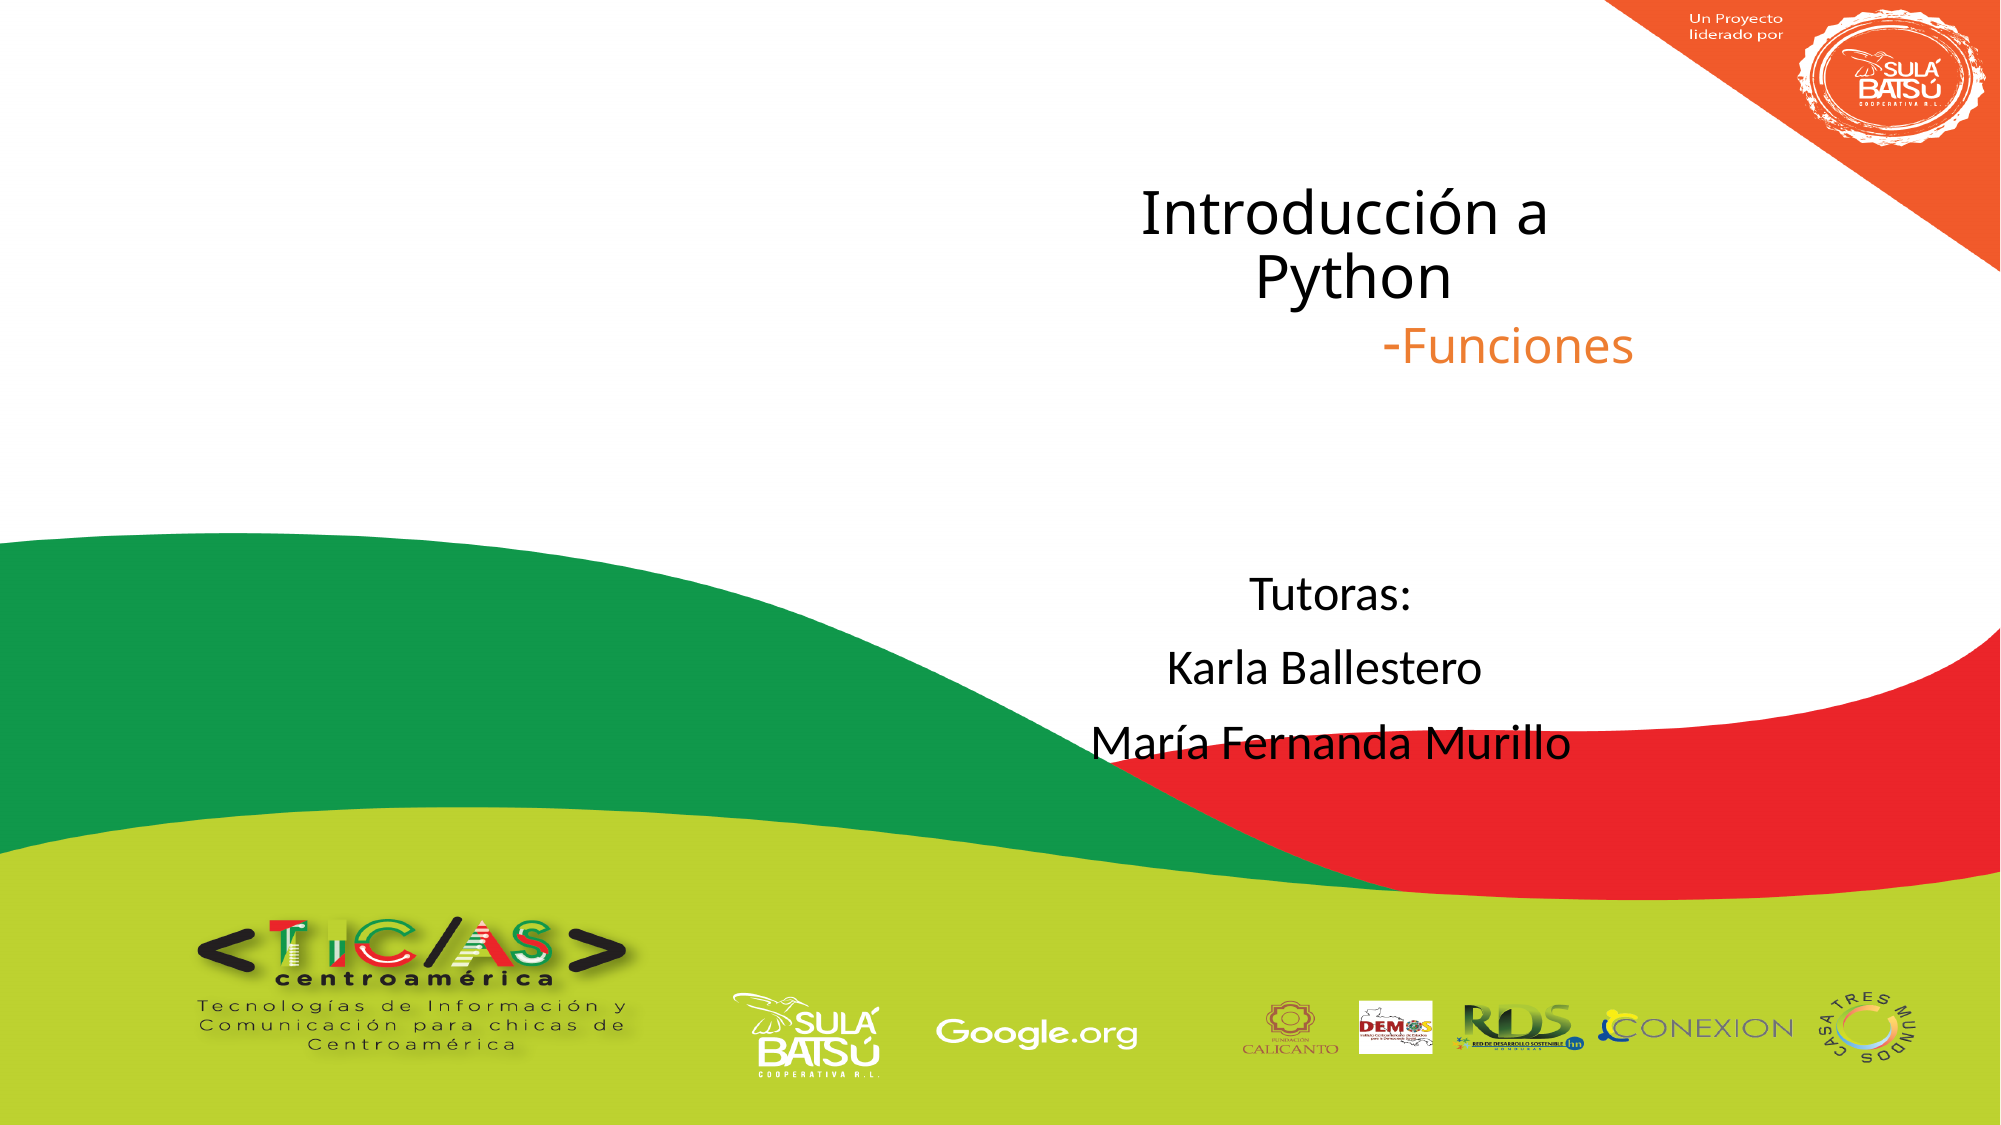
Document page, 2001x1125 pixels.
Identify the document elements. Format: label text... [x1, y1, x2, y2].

picture [0, 0, 2001, 1125]
subtitle Tutoras: Karla Ballestero María Fernanda Murillo [581, 559, 2000, 832]
title Introducción a Python -Funciones [581, 173, 2000, 385]
